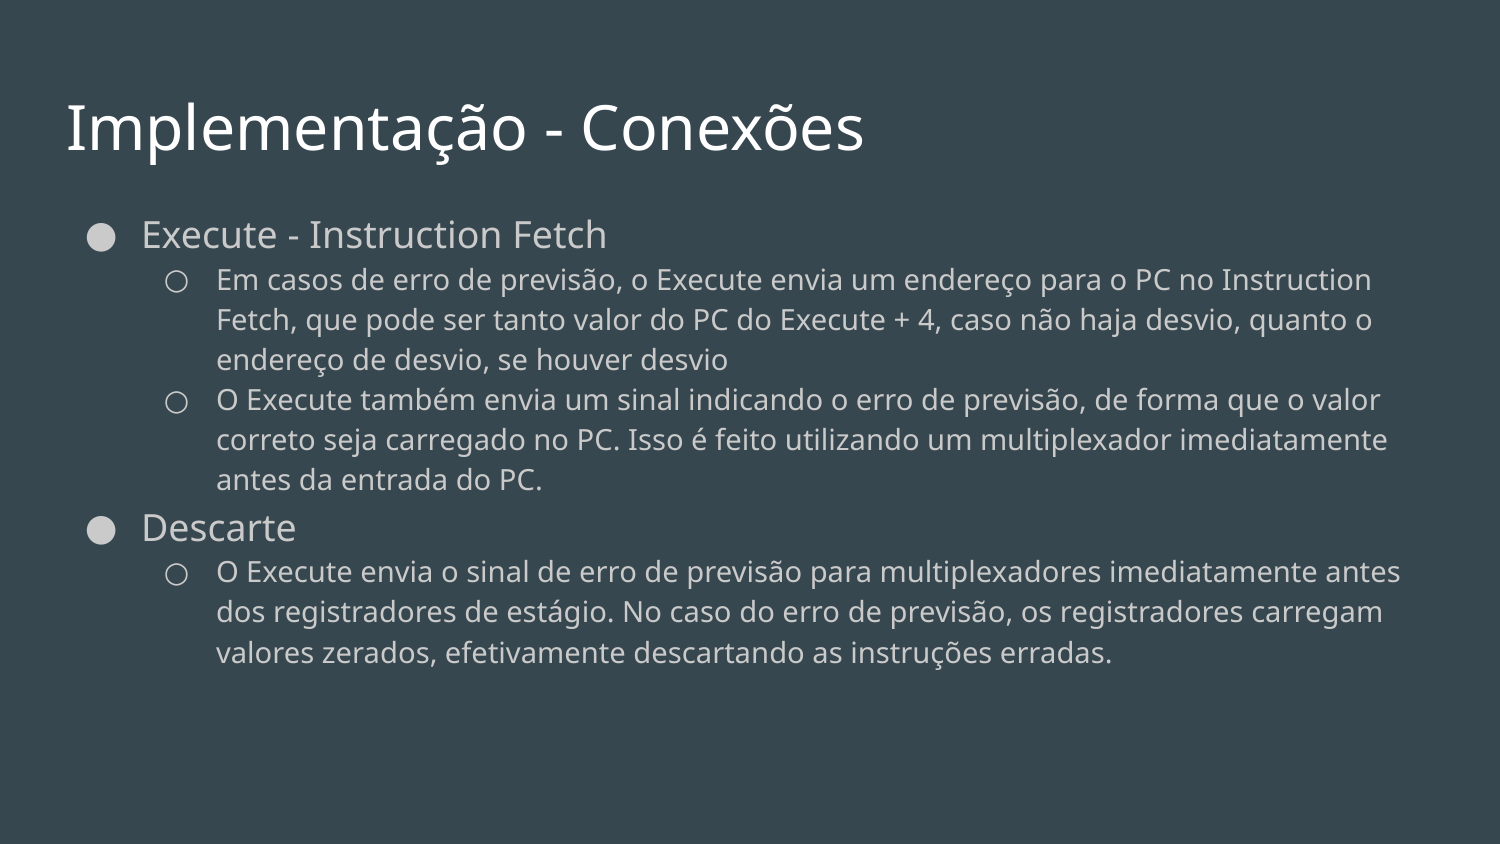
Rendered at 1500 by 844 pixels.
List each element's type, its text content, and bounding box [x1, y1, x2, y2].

title Implementação - Conexões [51, 72, 1449, 167]
list Execute - Instruction Fetch Em casos de erro de previsão, o Execute envia um endereço para o PC no Instruction Fetch, que pode ser tanto valor do PC do Execute + 4, caso não haja desvio, quanto o endereço de desvio, se houver desvio O Execute também envia um sinal indicando o erro de previsão, de forma que o valor correto seja carregado no PC. Isso é feito utilizando um multiplexador imediatamente antes da entrada do PC. Descarte O Execute envia o sinal de erro de previsão para multiplexadores imediatamente antes dos registradores de estágio. No caso do erro de previsão, os registradores carregam valores zerados, efetivamente descartando as instruções erradas. [51, 189, 1449, 750]
